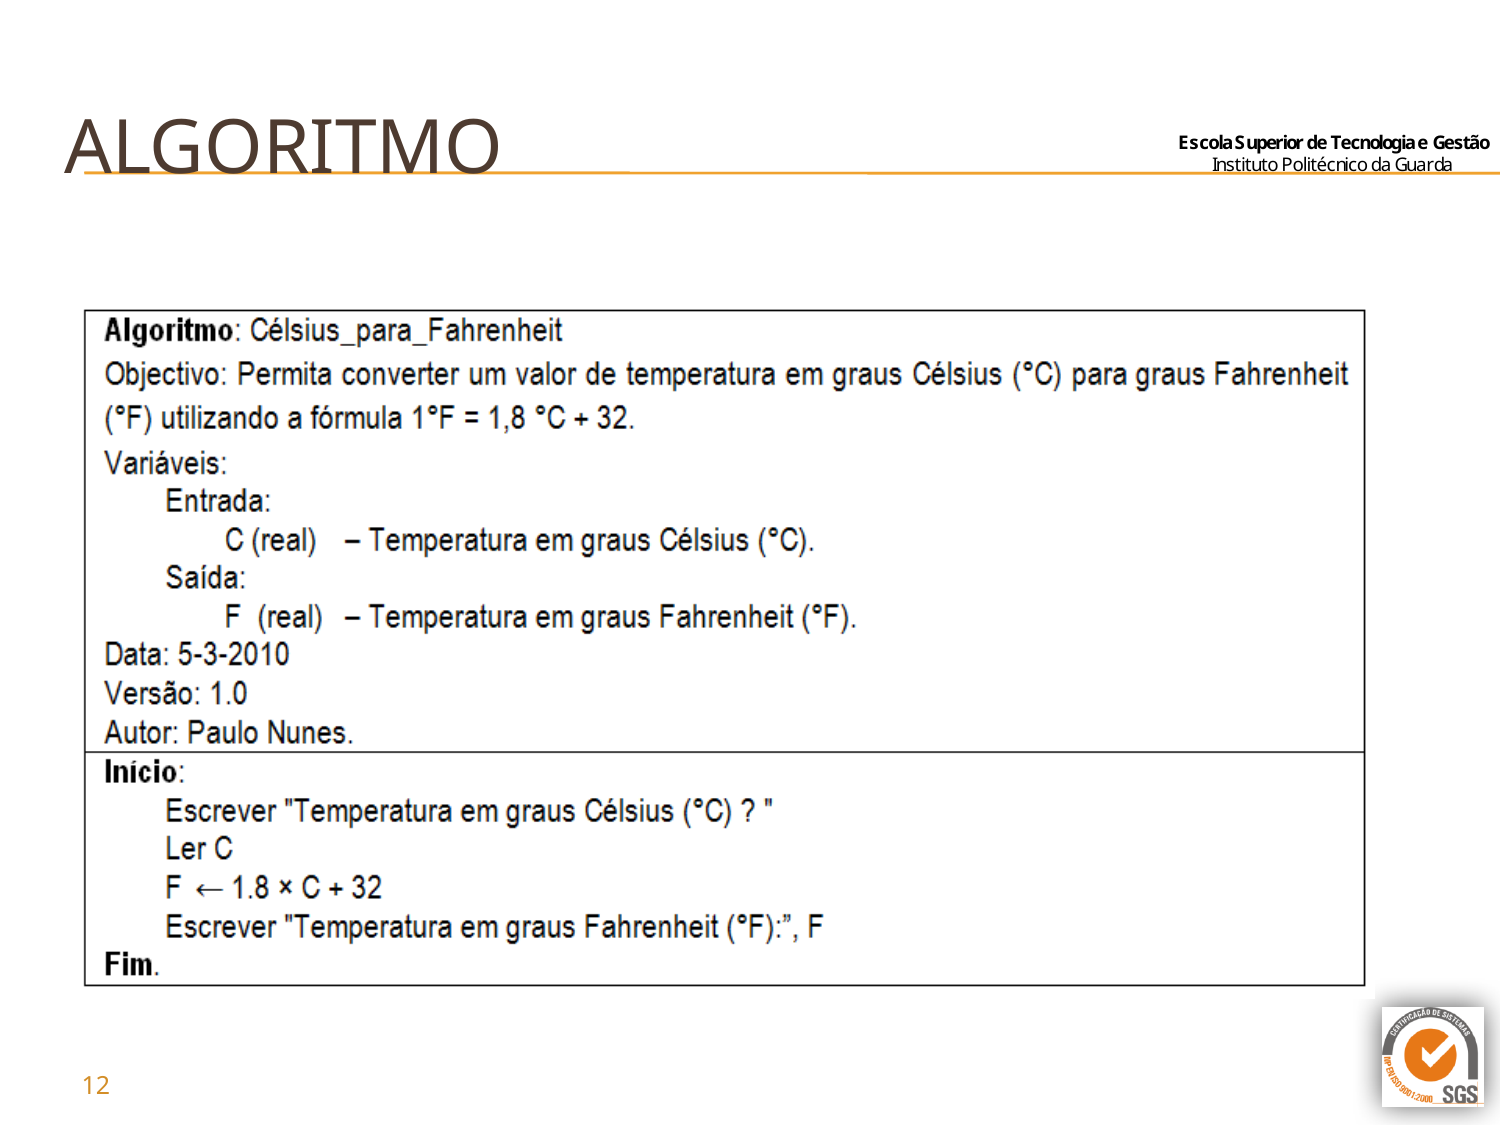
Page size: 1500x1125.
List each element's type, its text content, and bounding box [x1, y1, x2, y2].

picture [74, 299, 1376, 999]
slide_number 12 [0, 1062, 125, 1103]
picture [1382, 1007, 1484, 1107]
title algoritmo [49, 75, 1475, 213]
